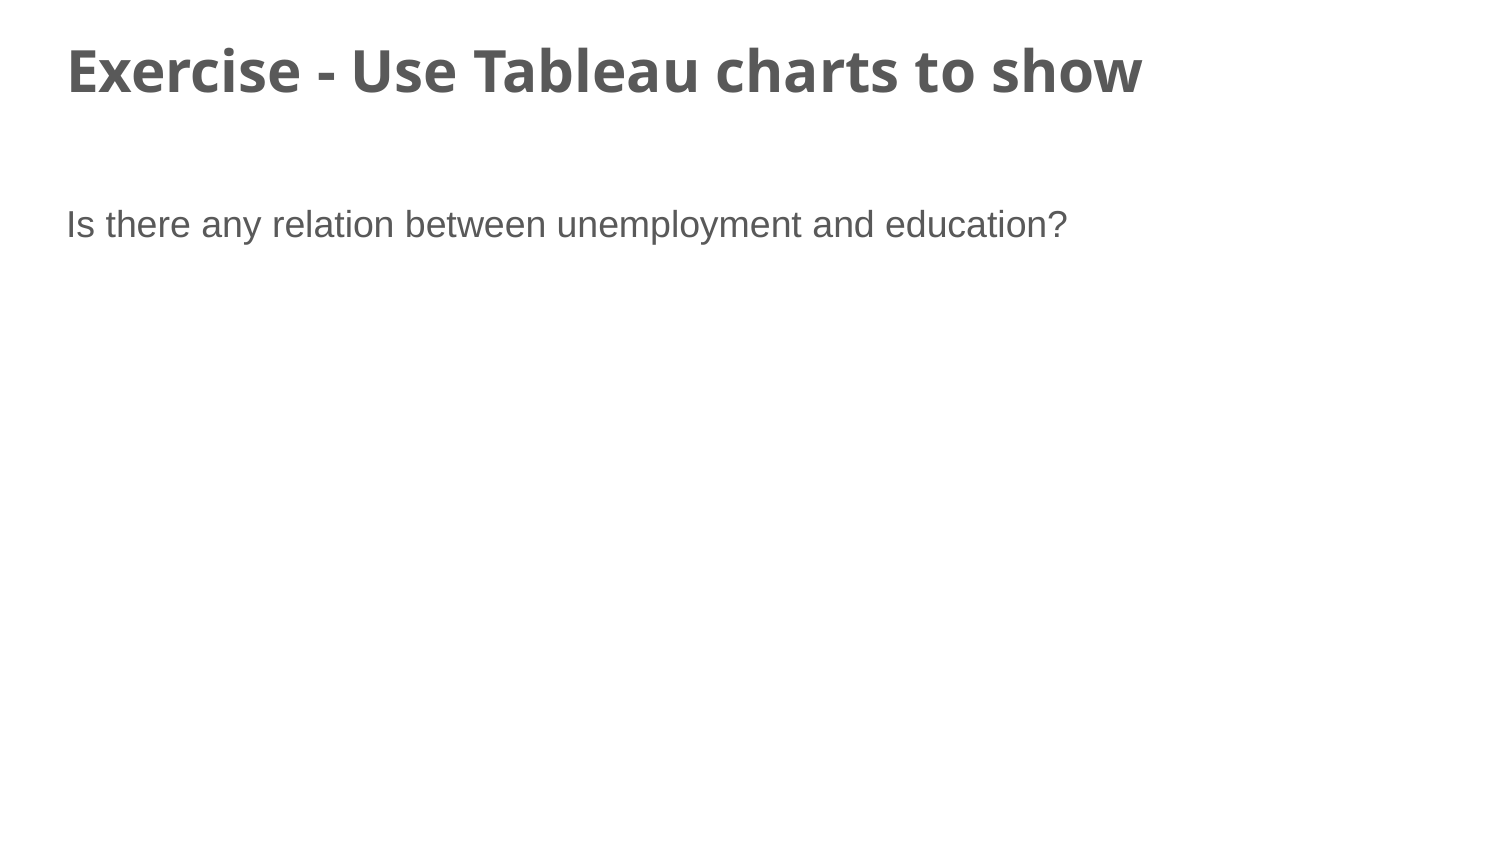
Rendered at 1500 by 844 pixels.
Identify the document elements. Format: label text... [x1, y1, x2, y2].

list Is there any relation between unemployment and education? [51, 133, 1449, 750]
title Exercise - Use Tableau charts to show [51, 18, 1449, 113]
